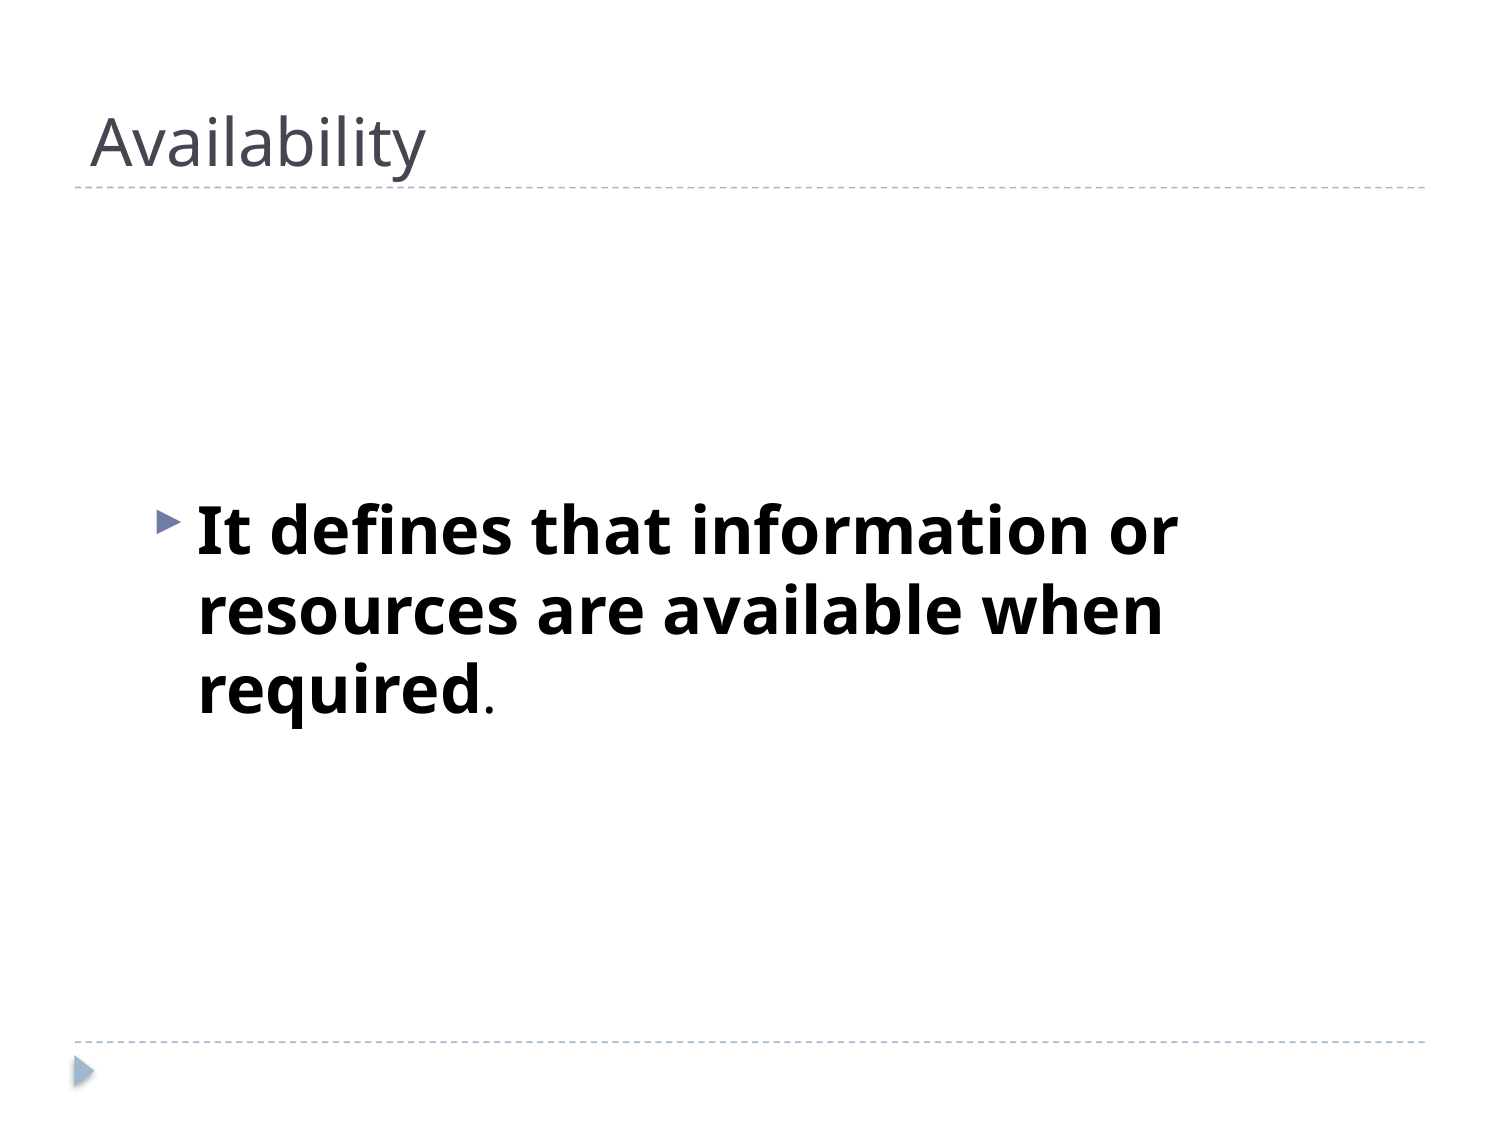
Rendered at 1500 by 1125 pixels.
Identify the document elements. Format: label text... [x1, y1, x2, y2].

title Availability [74, 24, 1426, 188]
list It defines that information or resources are available when required. [137, 324, 1463, 937]
